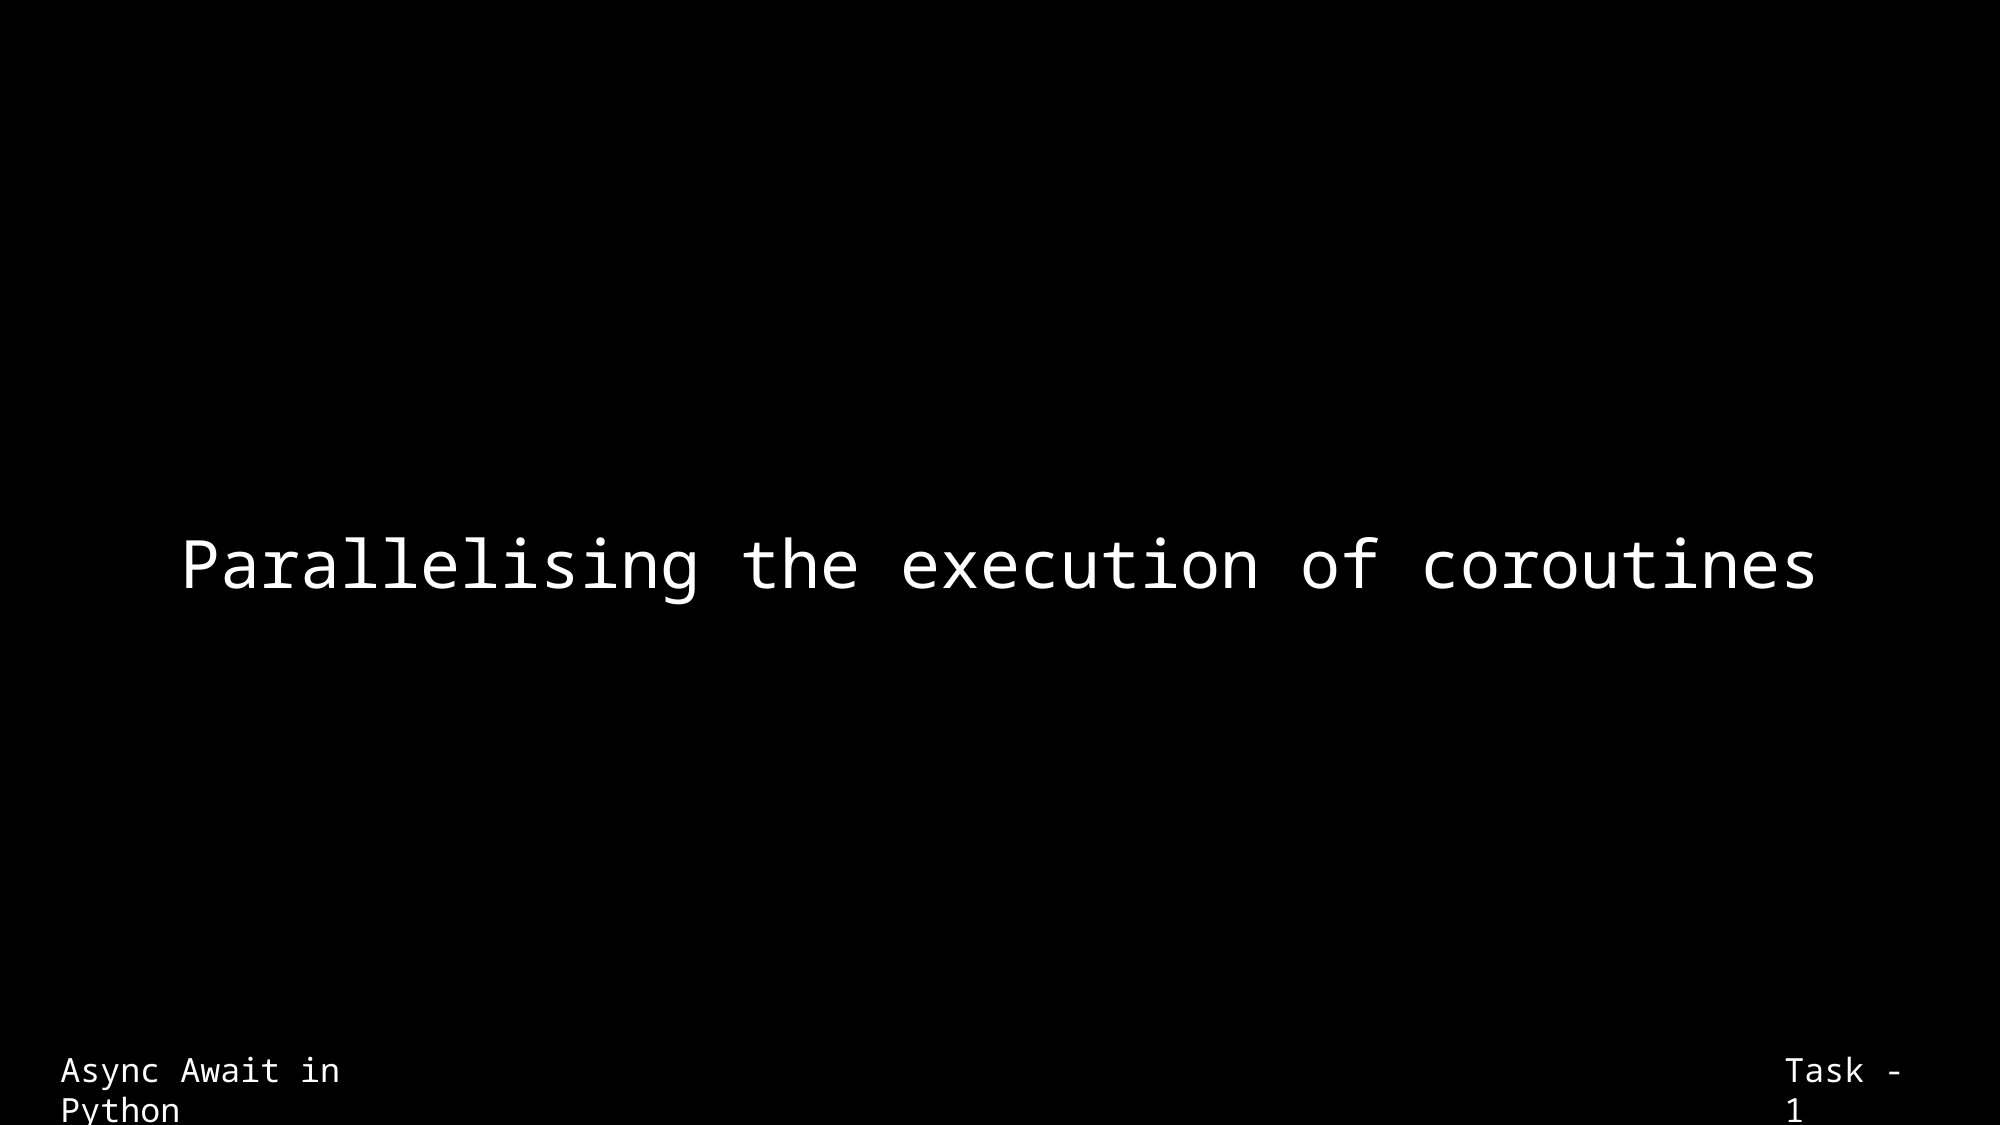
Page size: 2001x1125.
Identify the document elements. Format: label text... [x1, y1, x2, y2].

text_box Parallelising the execution of coroutines [165, 514, 1835, 610]
text_box Async Await in Python [45, 1042, 471, 1125]
text_box Task - 1 [1769, 1042, 1955, 1125]
